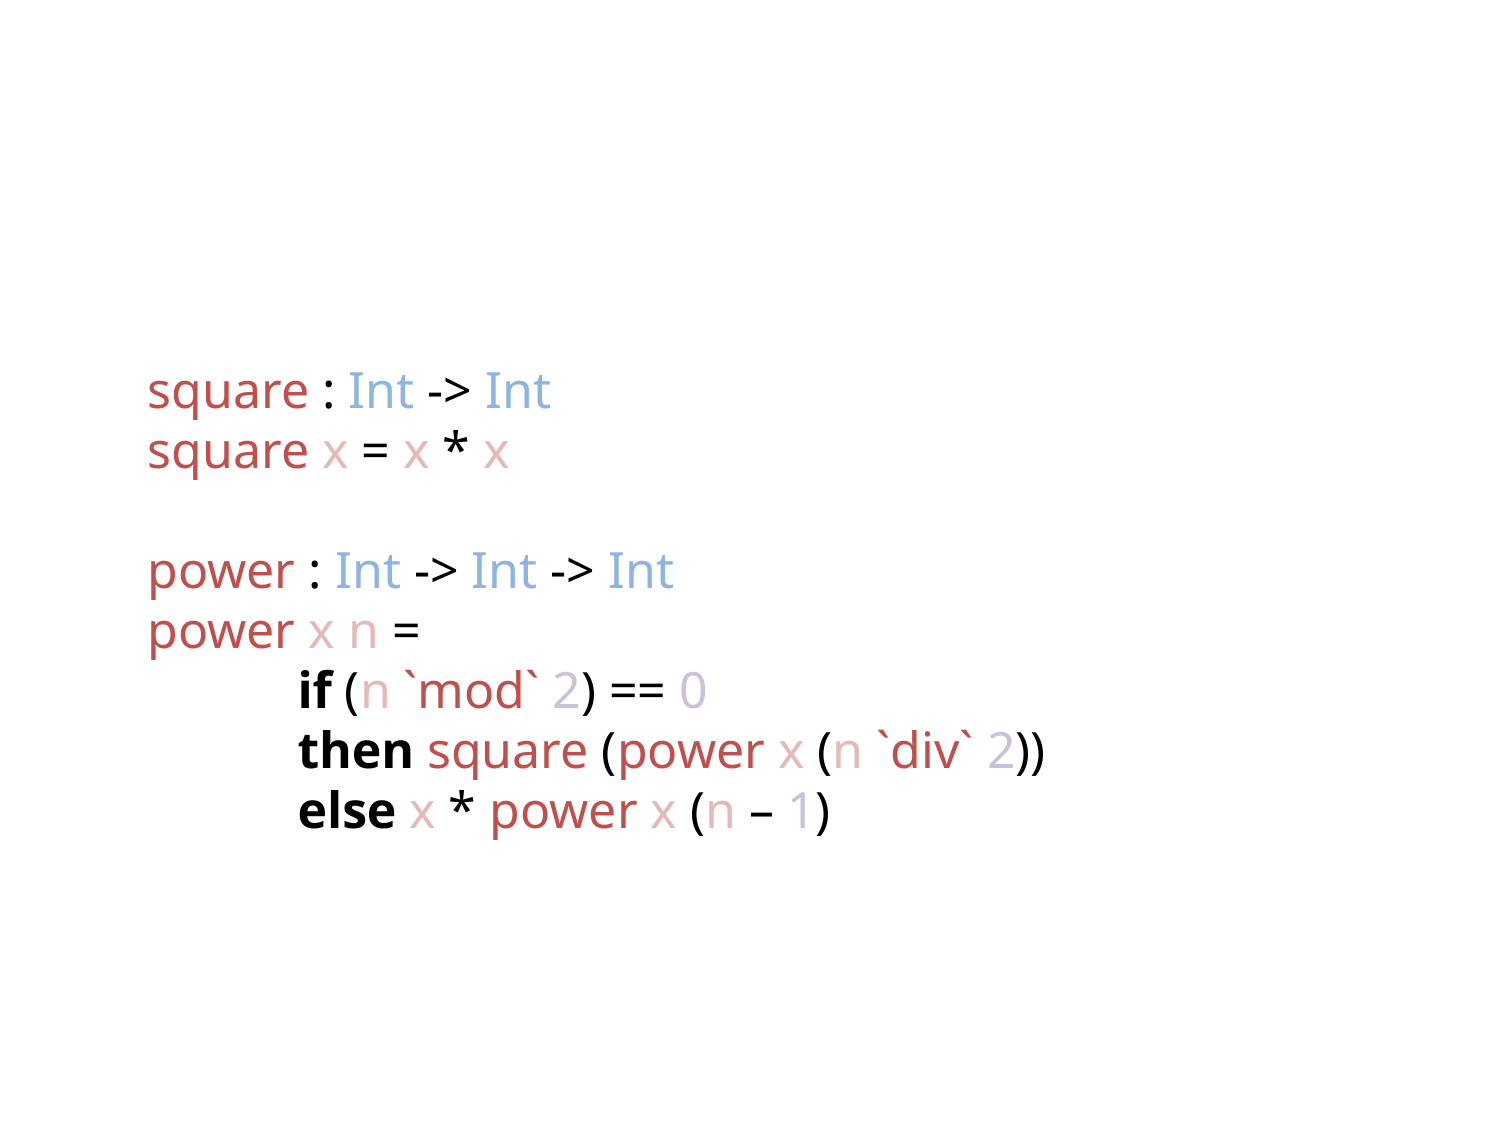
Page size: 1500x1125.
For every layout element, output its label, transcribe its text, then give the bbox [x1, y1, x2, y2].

text_box square : Int -> Int square x = x * x power : Int -> Int -> Int power x n = if (n `mod` 2) == 0 then square (power x (n `div` 2)) else x * power x (n – 1) [132, 351, 1313, 847]
